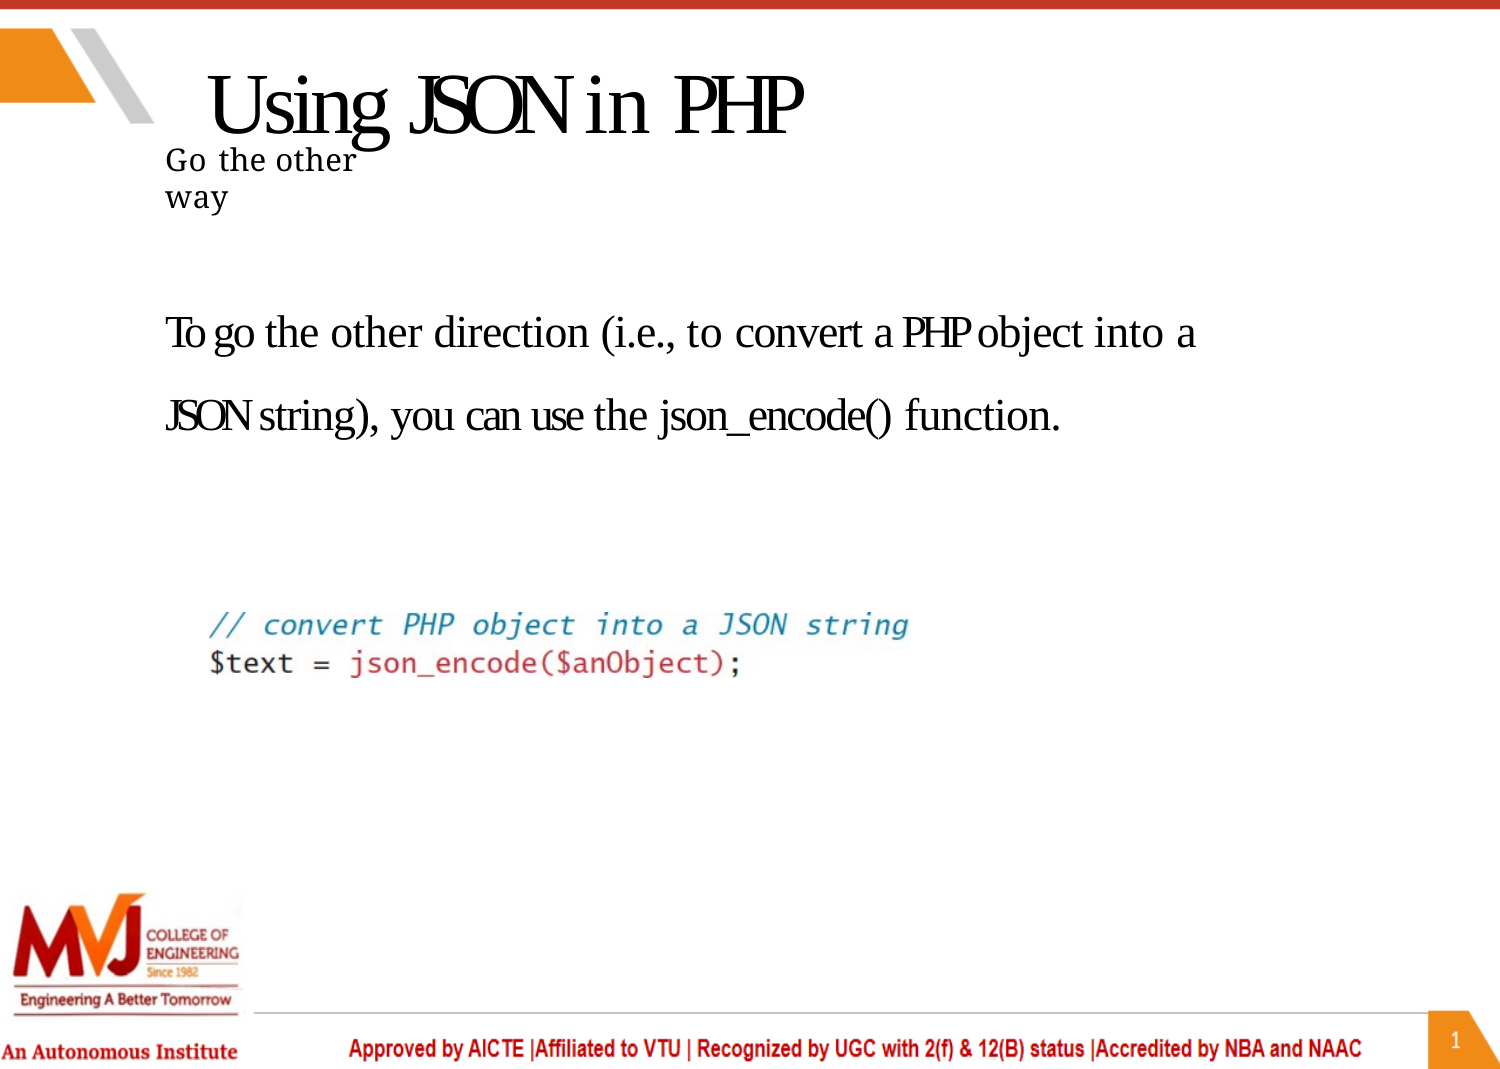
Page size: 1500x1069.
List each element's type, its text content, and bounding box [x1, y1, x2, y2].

text_box Go the other way [162, 138, 413, 216]
text_box [208, 612, 909, 679]
title Using JSON in PHP [162, 7, 850, 189]
picture [0, 0, 1500, 1069]
text_box To go the other direction (i.e., to convert a PHP object into a JSON string), you can use the json_encode() function. [162, 272, 1282, 440]
